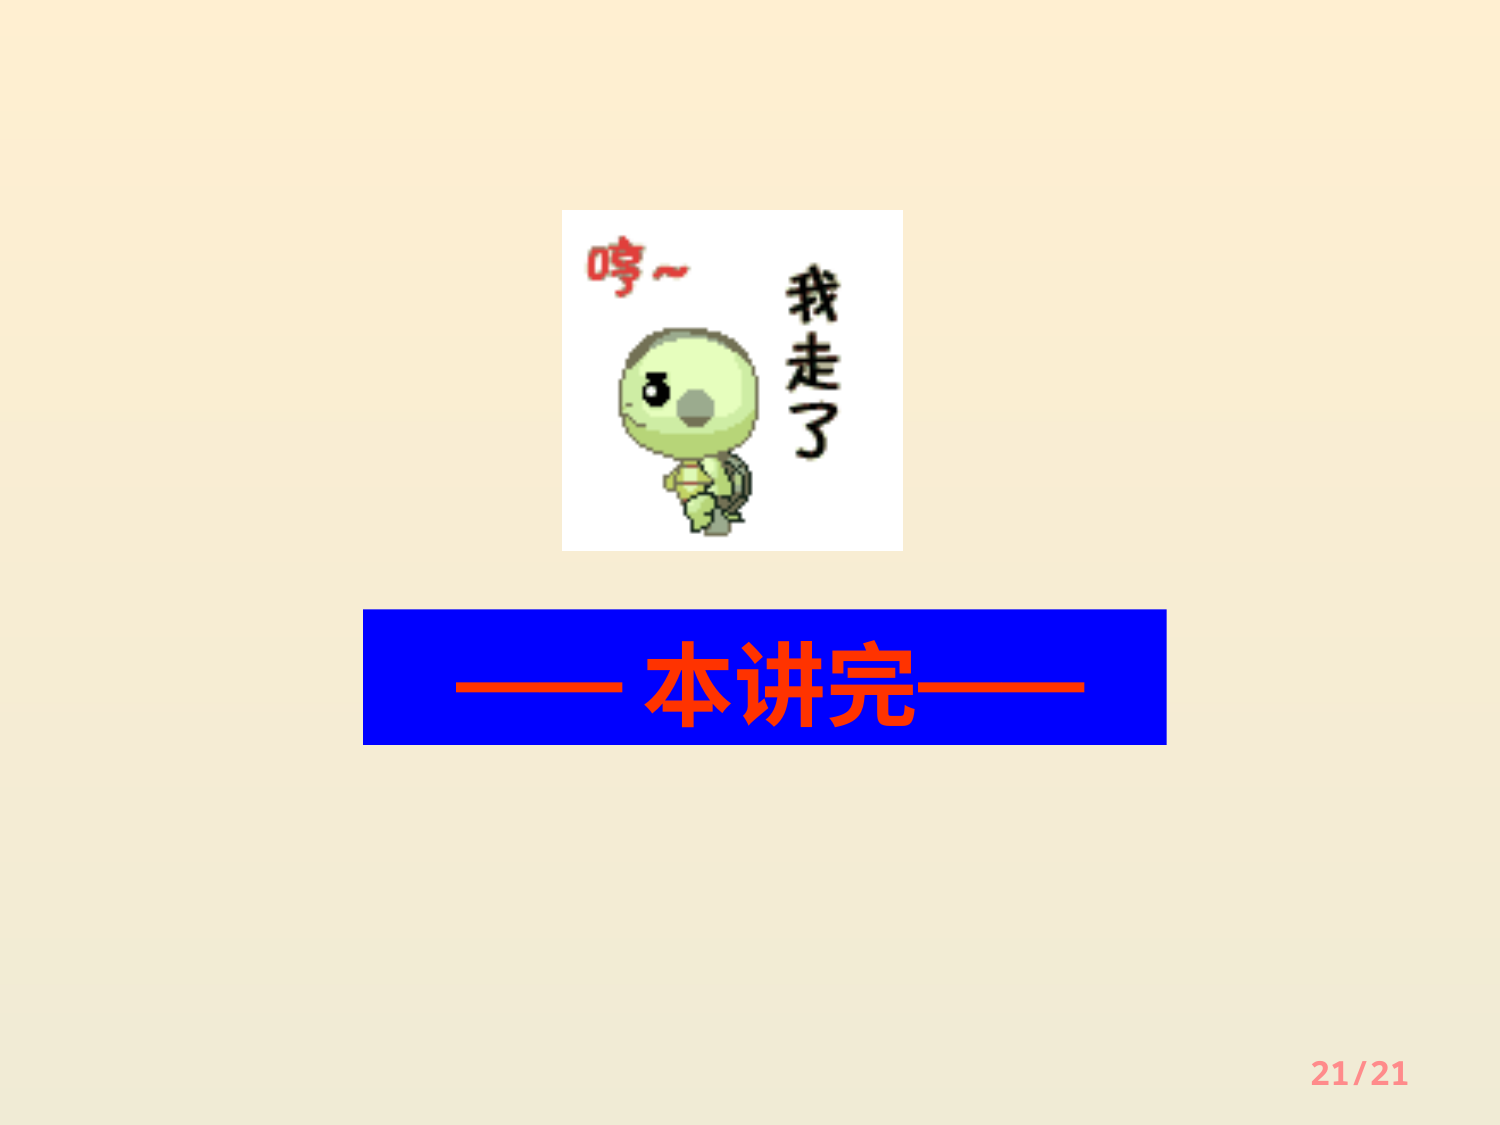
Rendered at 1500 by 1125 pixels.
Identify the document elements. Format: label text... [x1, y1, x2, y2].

slide_number 21/21 [1074, 1042, 1425, 1103]
text_box ━━本讲完━━ [363, 609, 1167, 745]
picture [562, 210, 903, 552]
